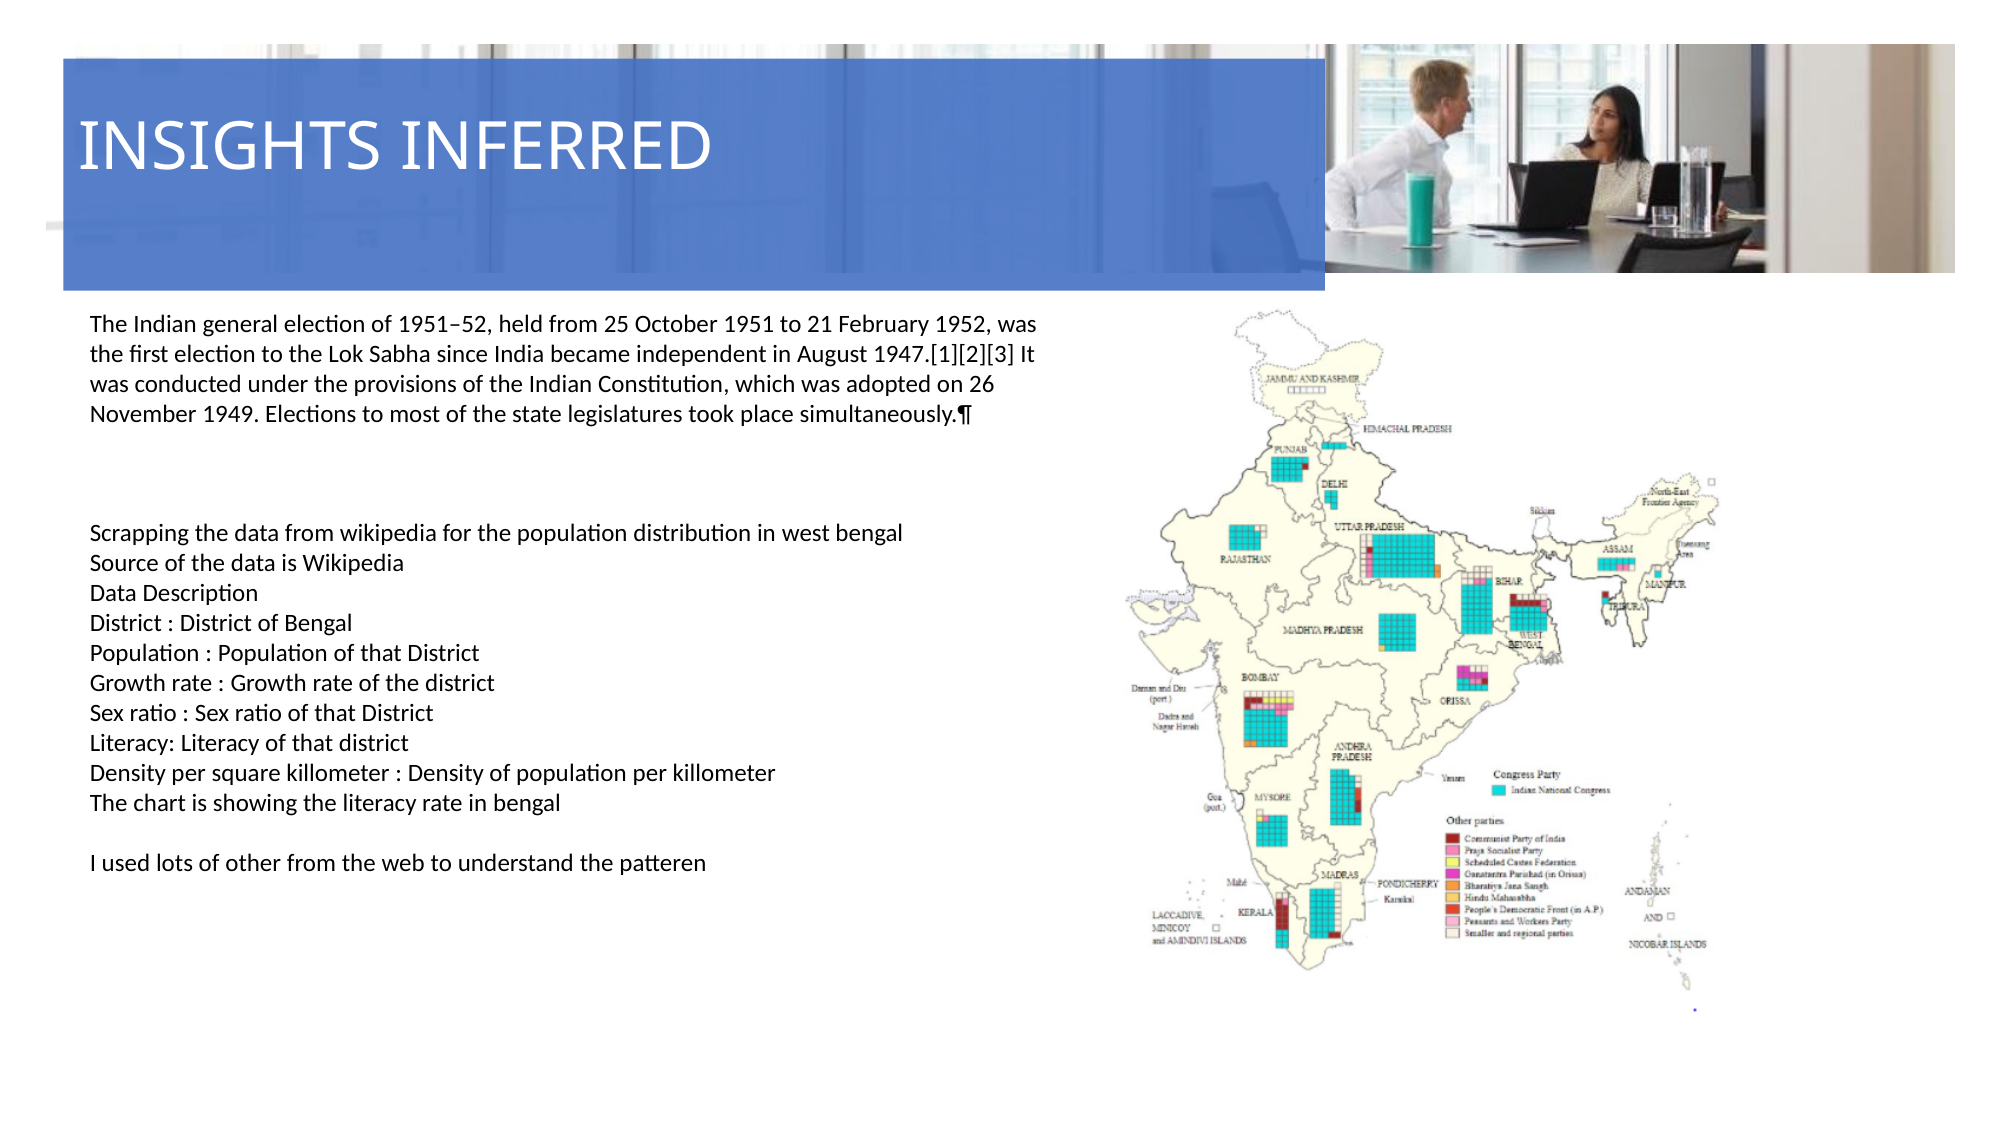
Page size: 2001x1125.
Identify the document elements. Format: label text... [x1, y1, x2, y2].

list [1096, 299, 1779, 1014]
text_box The Indian general election of 1951–52, held from 25 October 1951 to 21 February 1952, was the first election to the Lok Sabha since India became independent in August 1947.[1][2][3] It was conducted under the provisions of the Indian Constitution, which was adopted on 26 November 1949. Elections to most of the state legislatures took place simultaneously.¶ Scrapping the data from wikipedia for the population distribution in west bengal Source of the data is Wikipedia Data Description District : District of Bengal Population : Population of that District Growth rate : Growth rate of the district Sex ratio : Sex ratio of that District Literacy: Literacy of that district Density per square killometer : Density of population per killometer The chart is showing the literacy rate in bengal I used lots of other from the web to understand the patteren [75, 299, 1085, 914]
picture [45, 44, 1955, 273]
title INSIGHTS INFERRED [63, 58, 1325, 291]
